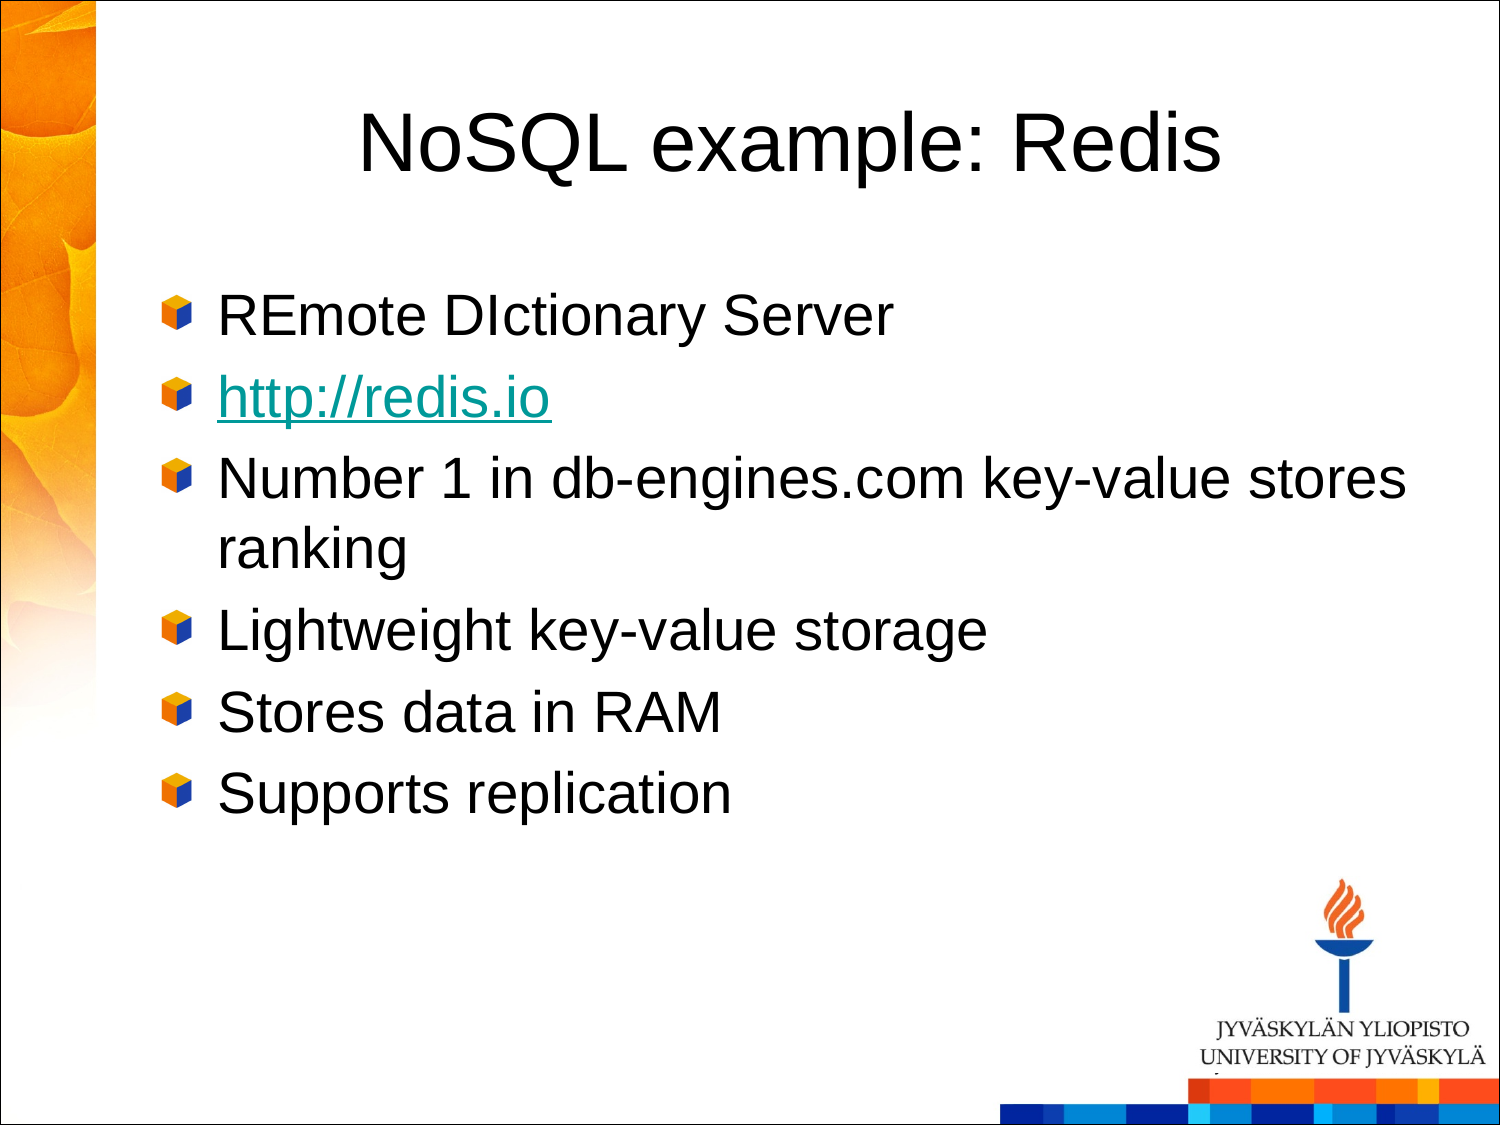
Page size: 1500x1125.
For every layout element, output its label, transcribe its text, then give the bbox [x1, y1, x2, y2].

list REmote DIctionary Server http://redis.io Number 1 in db-engines.com key-value stores ranking Lightweight key-value storage Stores data in RAM Supports replication [145, 269, 1436, 953]
title NoSQL example: Redis [145, 44, 1436, 232]
picture [1, 1, 1499, 1124]
